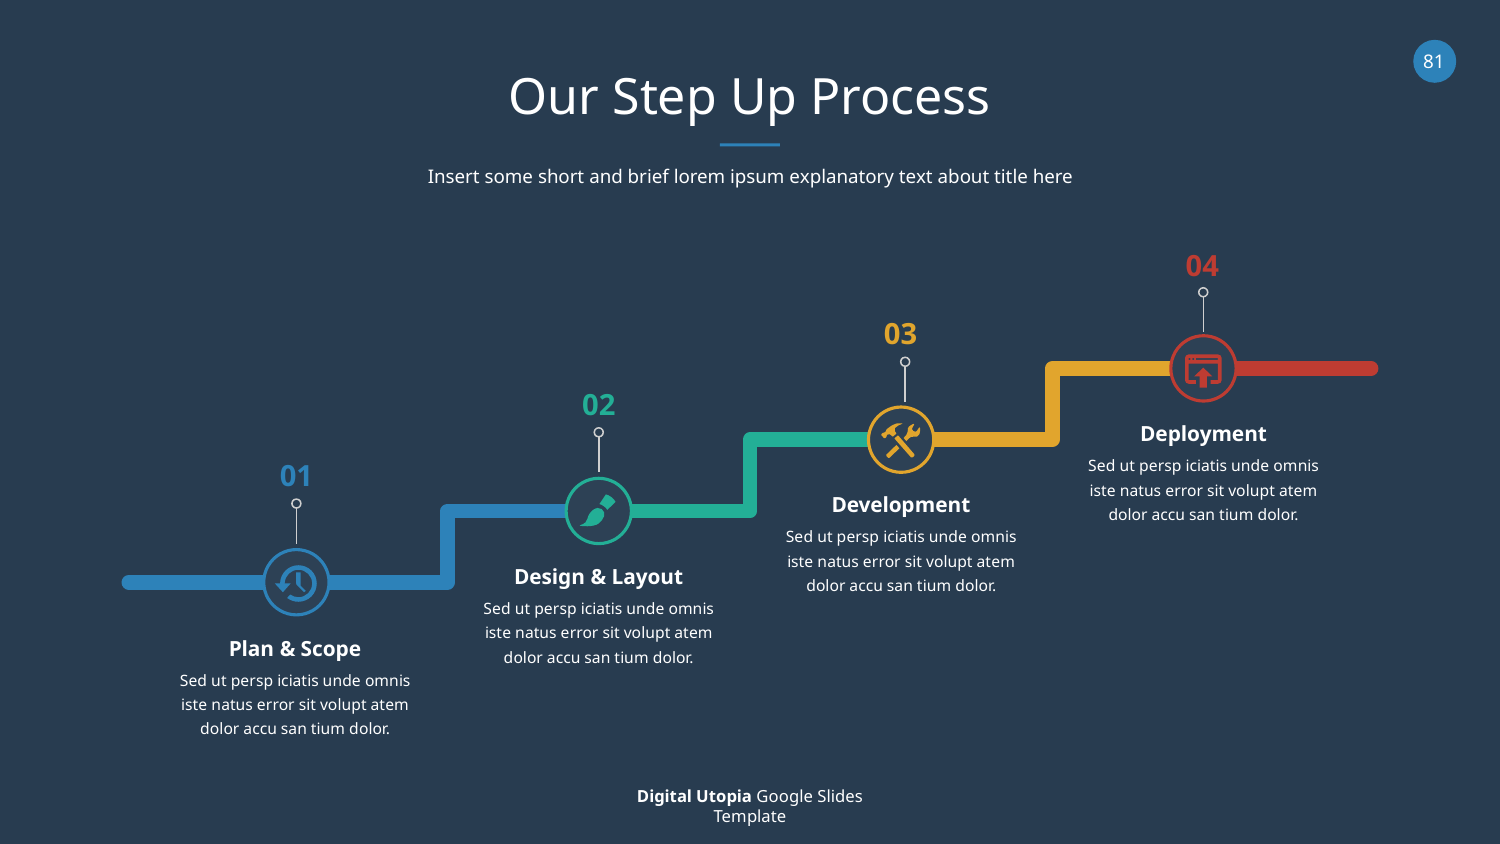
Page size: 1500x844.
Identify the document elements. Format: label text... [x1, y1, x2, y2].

list Insert some short and brief lorem ipsum explanatory text about title here [112, 164, 1388, 190]
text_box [128, 247, 1372, 739]
list Our Step Up Process [112, 64, 1388, 131]
